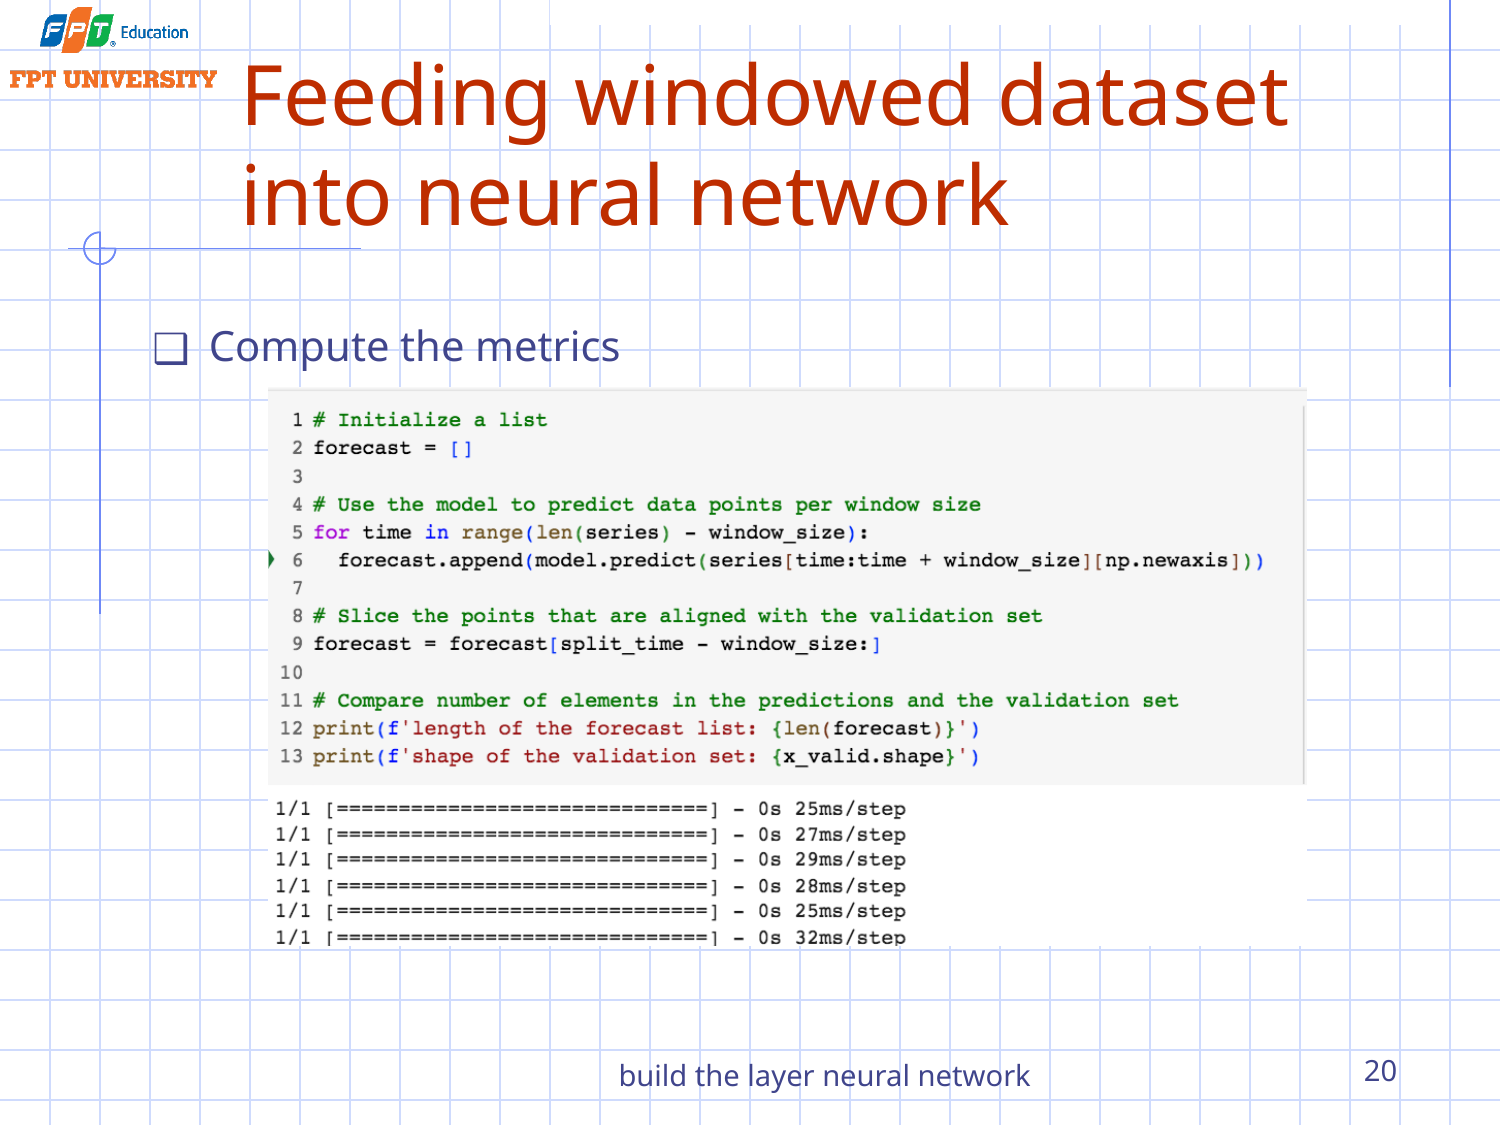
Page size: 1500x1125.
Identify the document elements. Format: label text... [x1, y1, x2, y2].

picture [268, 387, 1307, 946]
title Feeding windowed dataset into neural network [225, 50, 1375, 250]
text_box build the layer neural network [587, 1024, 1063, 1100]
list Compute the metrics [137, 287, 1438, 988]
text_box ‹#› [1099, 1024, 1413, 1100]
picture [10, 6, 217, 88]
